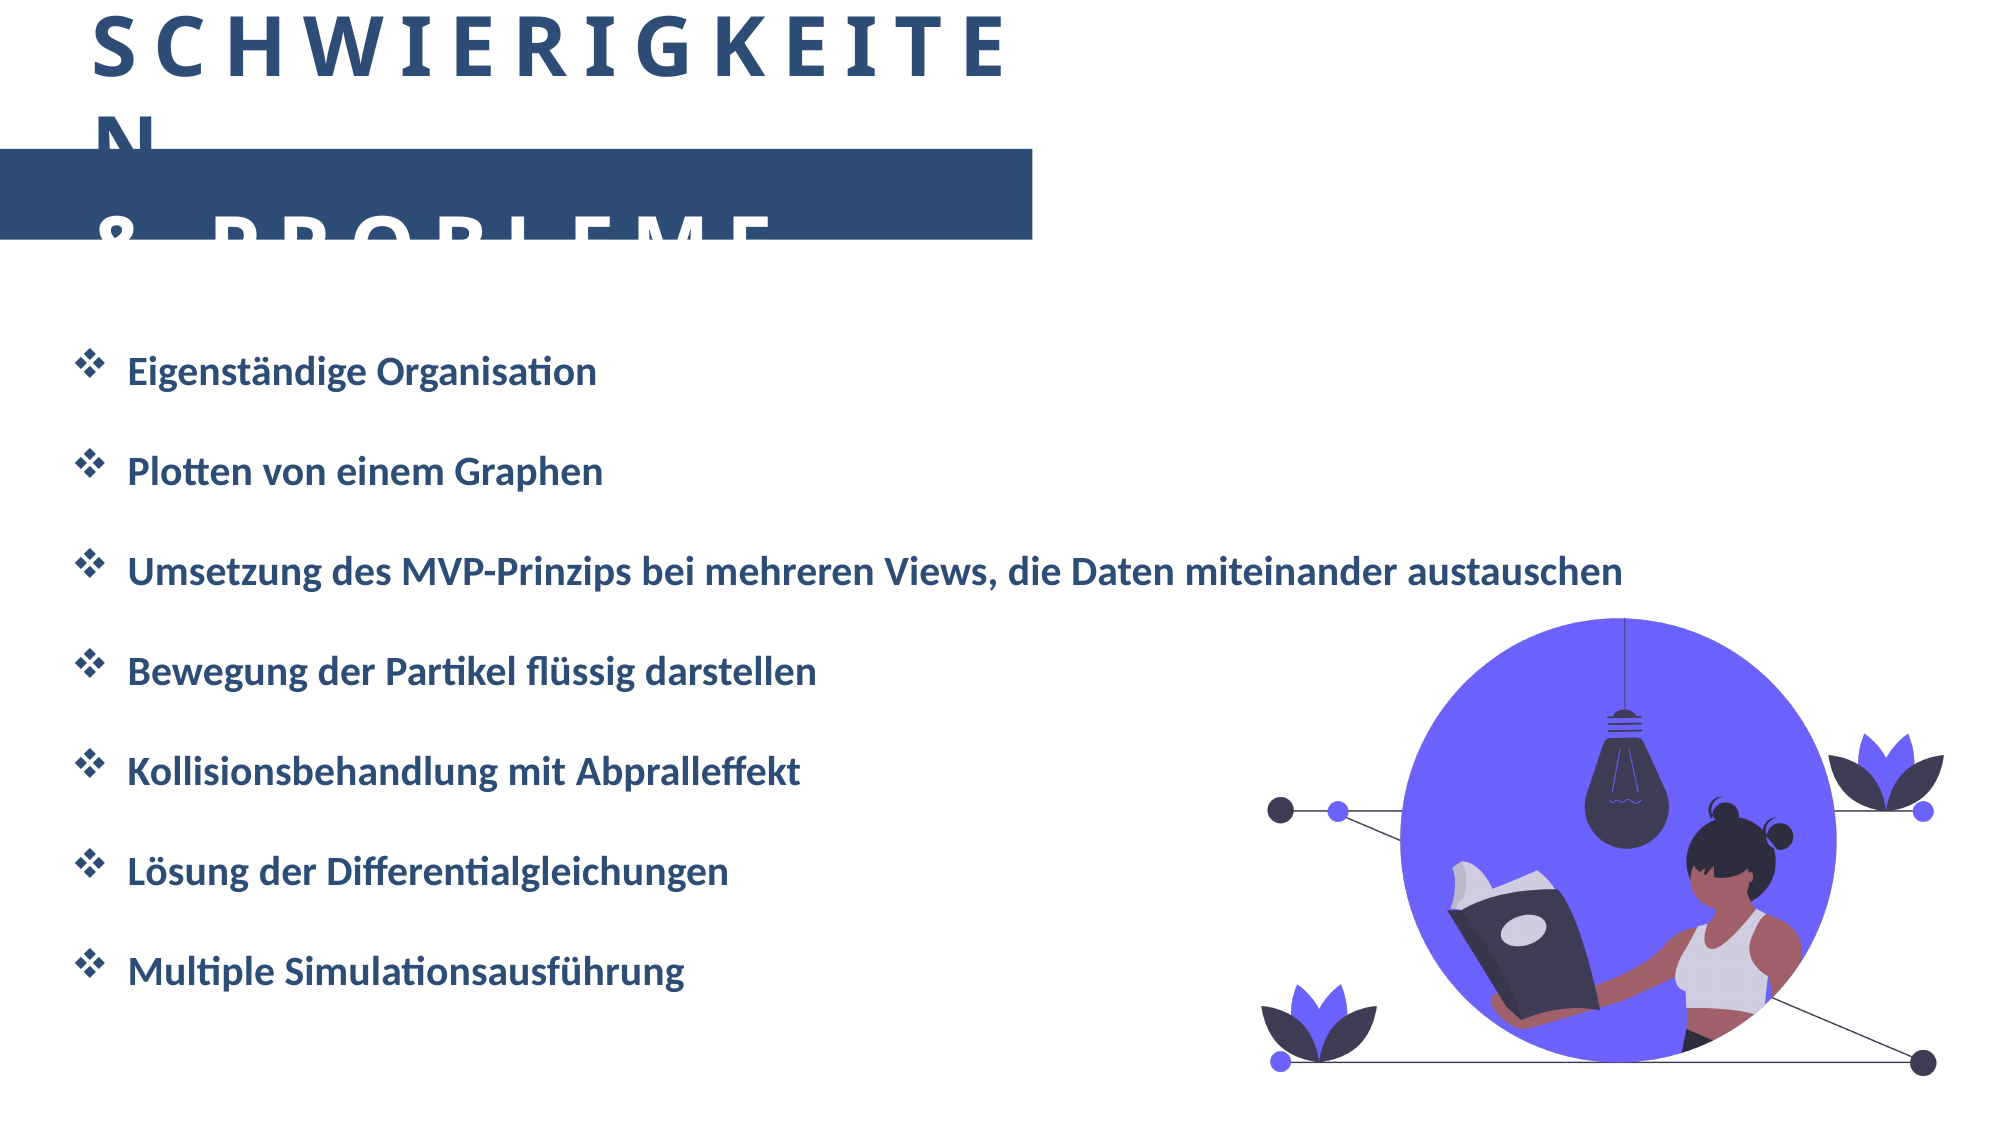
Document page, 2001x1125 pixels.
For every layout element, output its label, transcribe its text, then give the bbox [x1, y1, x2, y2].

picture [1261, 618, 1944, 1076]
text_box Eigenständige Organisation Plotten von einem Graphen Umsetzung des MVP-Prinzips bei mehreren Views, die Daten miteinander austauschen Bewegung der Partikel flüssig darstellen Kollisionsbehandlung mit Abpralleffekt Lösung der Differentialgleichungen Multiple Simulationsausführung [56, 286, 1944, 1002]
text_box [0, 148, 91, 241]
text_box SCHWIERIGKEITEN & PROBLEME [91, 0, 1033, 286]
